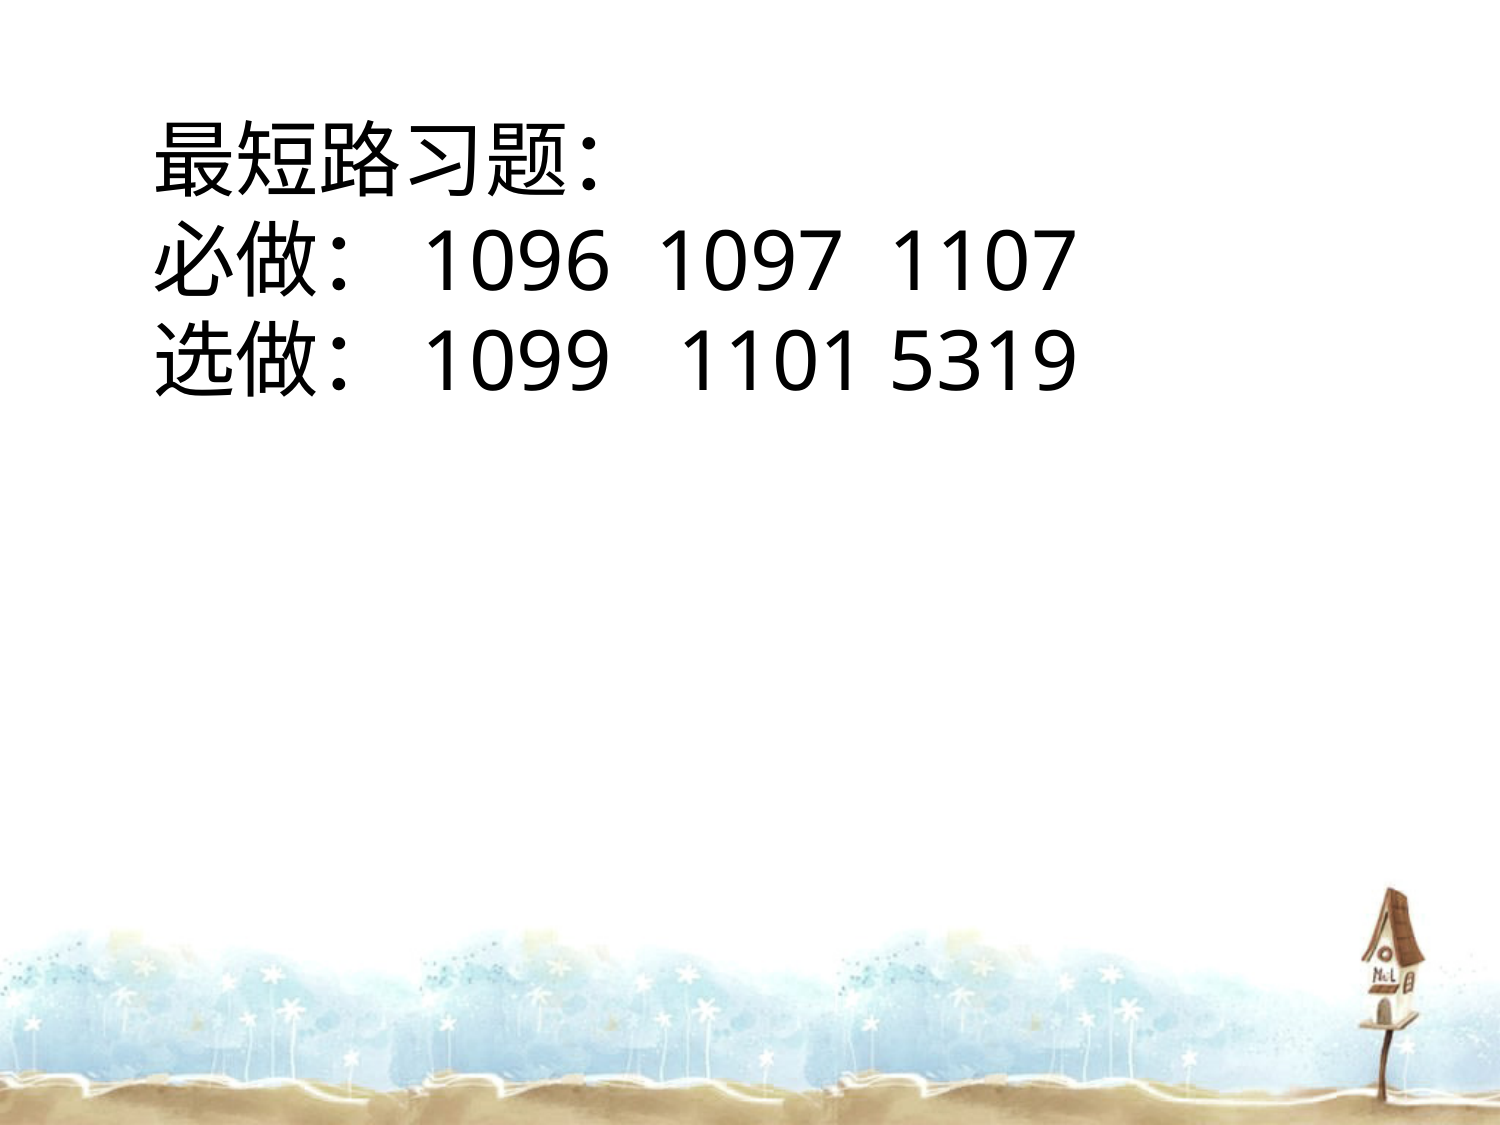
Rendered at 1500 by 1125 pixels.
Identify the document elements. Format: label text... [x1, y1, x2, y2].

picture [0, 0, 1500, 1125]
text_box 最短路习题： 必做：1096 1097 1107 选做：1099 1101 5319 [137, 99, 1219, 415]
